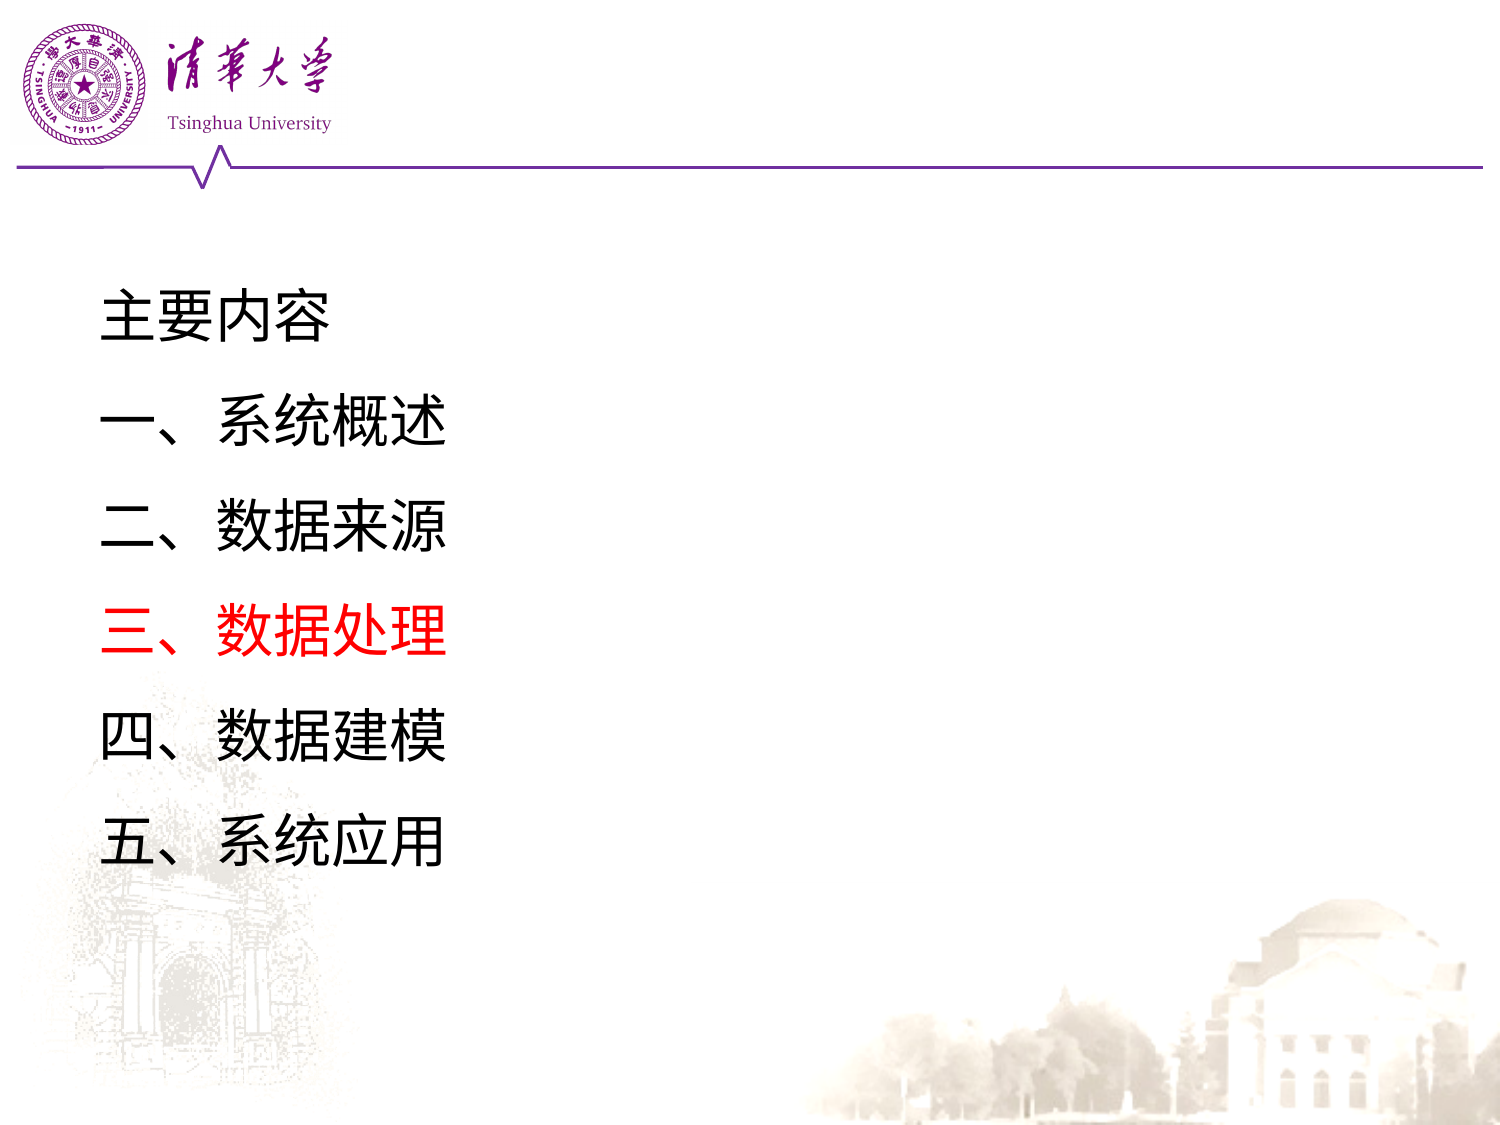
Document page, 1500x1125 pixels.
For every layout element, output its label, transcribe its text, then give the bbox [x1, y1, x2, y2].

picture [10, 20, 348, 145]
text_box 主要内容 一、系统概述 二、数据来源 三、数据处理 四、数据建模 五、系统应用 [83, 236, 1417, 882]
